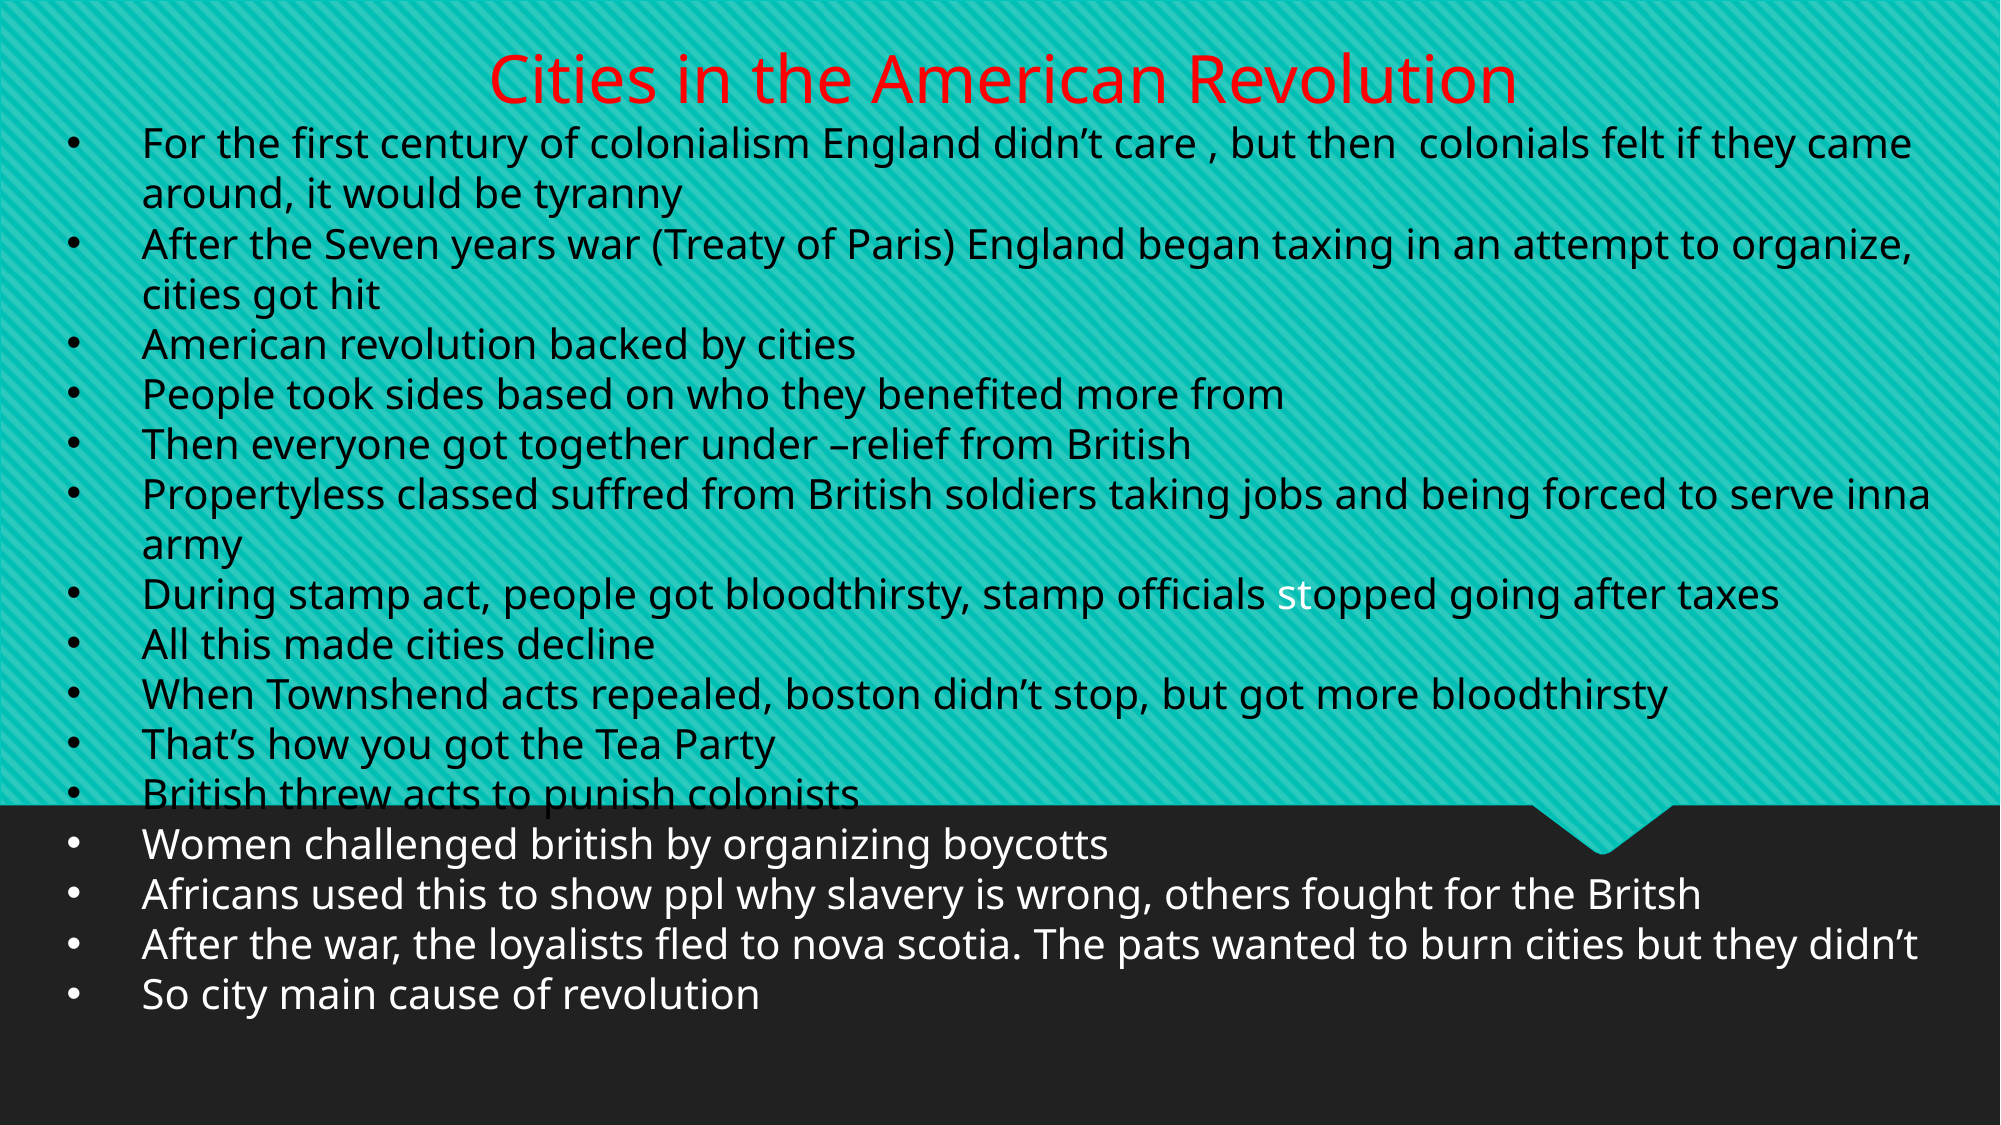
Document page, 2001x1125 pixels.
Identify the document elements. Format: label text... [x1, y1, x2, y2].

text_box Cities in the American Revolution For the first century of colonialism England didn’t care , but then colonials felt if they came around, it would be tyranny After the Seven years war (Treaty of Paris) England began taxing in an attempt to organize, cities got hit American revolution backed by cities People took sides based on who they benefited more from Then everyone got together under –relief from British Propertyless classed suffred from British soldiers taking jobs and being forced to serve inna army During stamp act, people got bloodthirsty, stamp officials stopped going after taxes All this made cities decline When Townshend acts repealed, boston didn’t stop, but got more bloodthirsty That’s how you got the Tea Party British threw acts to punish colonists Women challenged british by organizing boycotts Africans used this to show ppl why slavery is wrong, others fought for the Britsh After the war, the loyalists fled to nova scotia. The pats wanted to burn cities but they didn’t So city main cause of revolution [51, 29, 1959, 1096]
